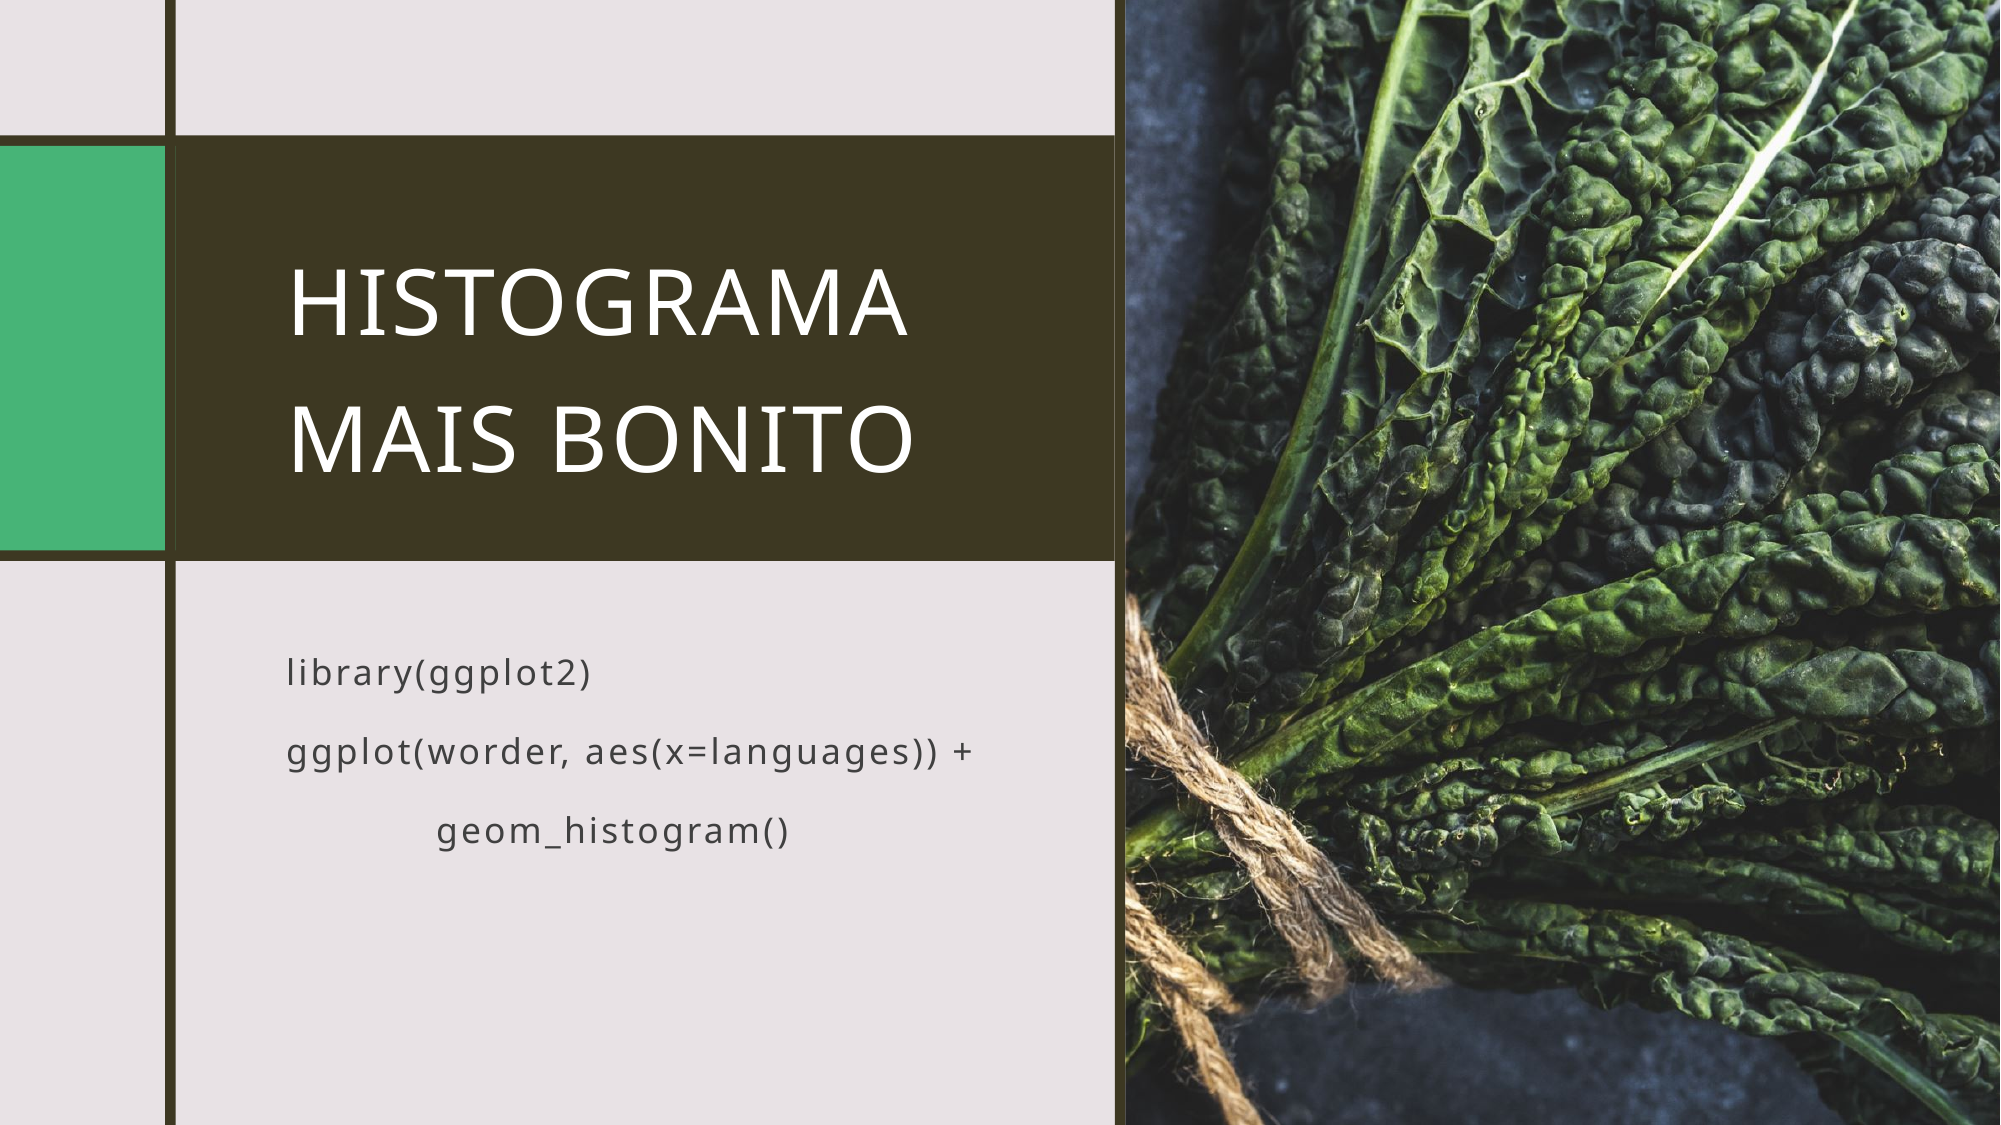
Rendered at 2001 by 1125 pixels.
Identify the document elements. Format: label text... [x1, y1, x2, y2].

text_box [0, 0, 164, 134]
picture [1125, 0, 2000, 1125]
text_box [177, 562, 1114, 1125]
text_box [0, 562, 164, 1125]
text_box [177, 0, 1114, 134]
text_box [177, 134, 1114, 562]
text_box [1114, 0, 1125, 1125]
subtitle library(ggplot2) ggplot(worder, aes(x=languages)) + geom_histogram() [268, 615, 1056, 879]
title Histograma mais bonito [268, 173, 1047, 530]
text_box [0, 134, 164, 145]
text_box [164, 0, 177, 1125]
text_box [0, 145, 164, 551]
text_box [0, 551, 164, 562]
